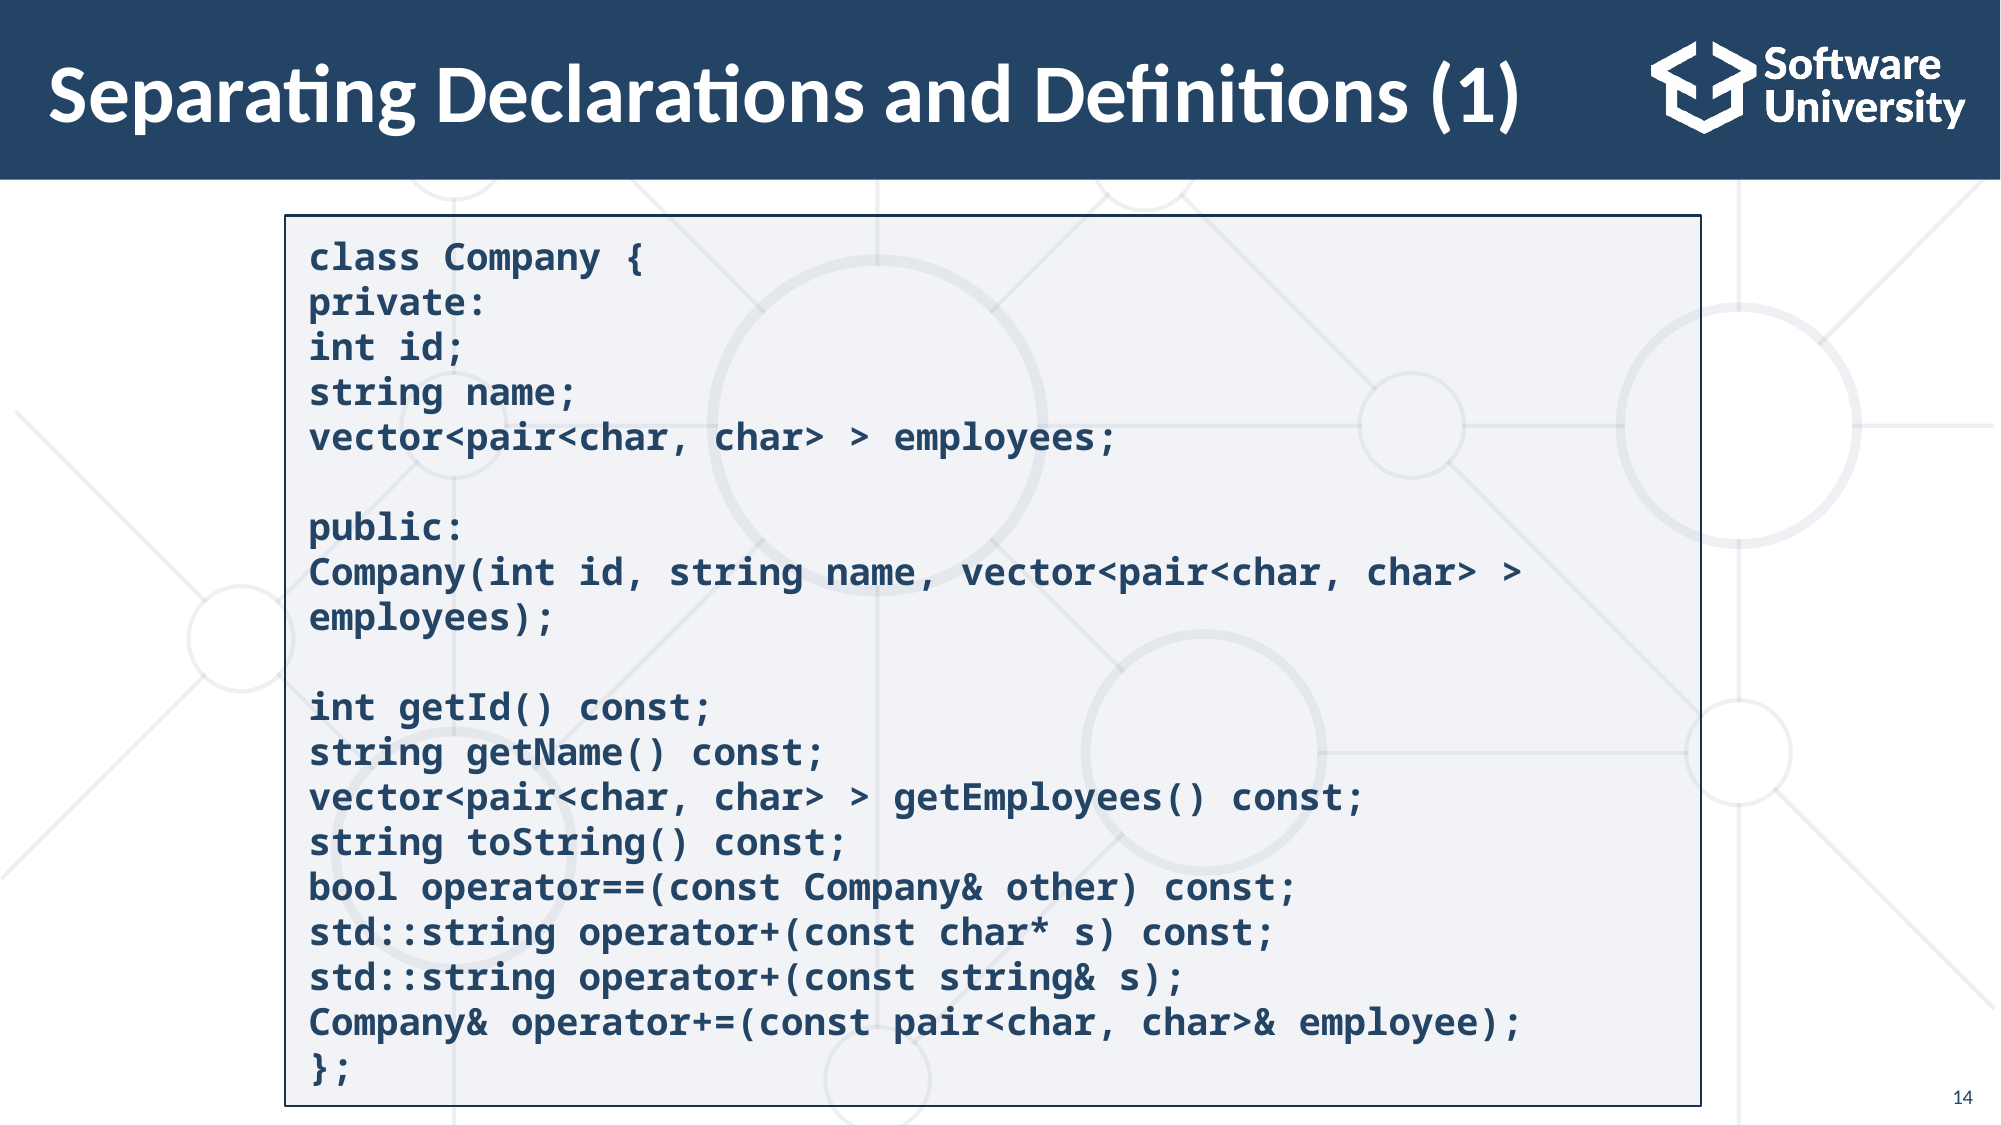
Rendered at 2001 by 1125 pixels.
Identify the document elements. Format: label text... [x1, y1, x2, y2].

slide_number 14 [1927, 1067, 1989, 1117]
picture [1651, 41, 1966, 134]
title Separating Declarations and Definitions (1) [31, 16, 1625, 162]
text_box class Company { private: int id; string name; vector<pair<char, char> > employees; public: Company(int id, string name, vector<pair<char, char> > employees); int getId() const; string getName() const; vector<pair<char, char> > getEmployees() const; string toString() const; bool operator==(const Company& other) const; std::string operator+(const char* s) const; std::string operator+(const string& s); Company& operator+=(const pair<char, char>& employee); }; [284, 215, 1702, 1106]
